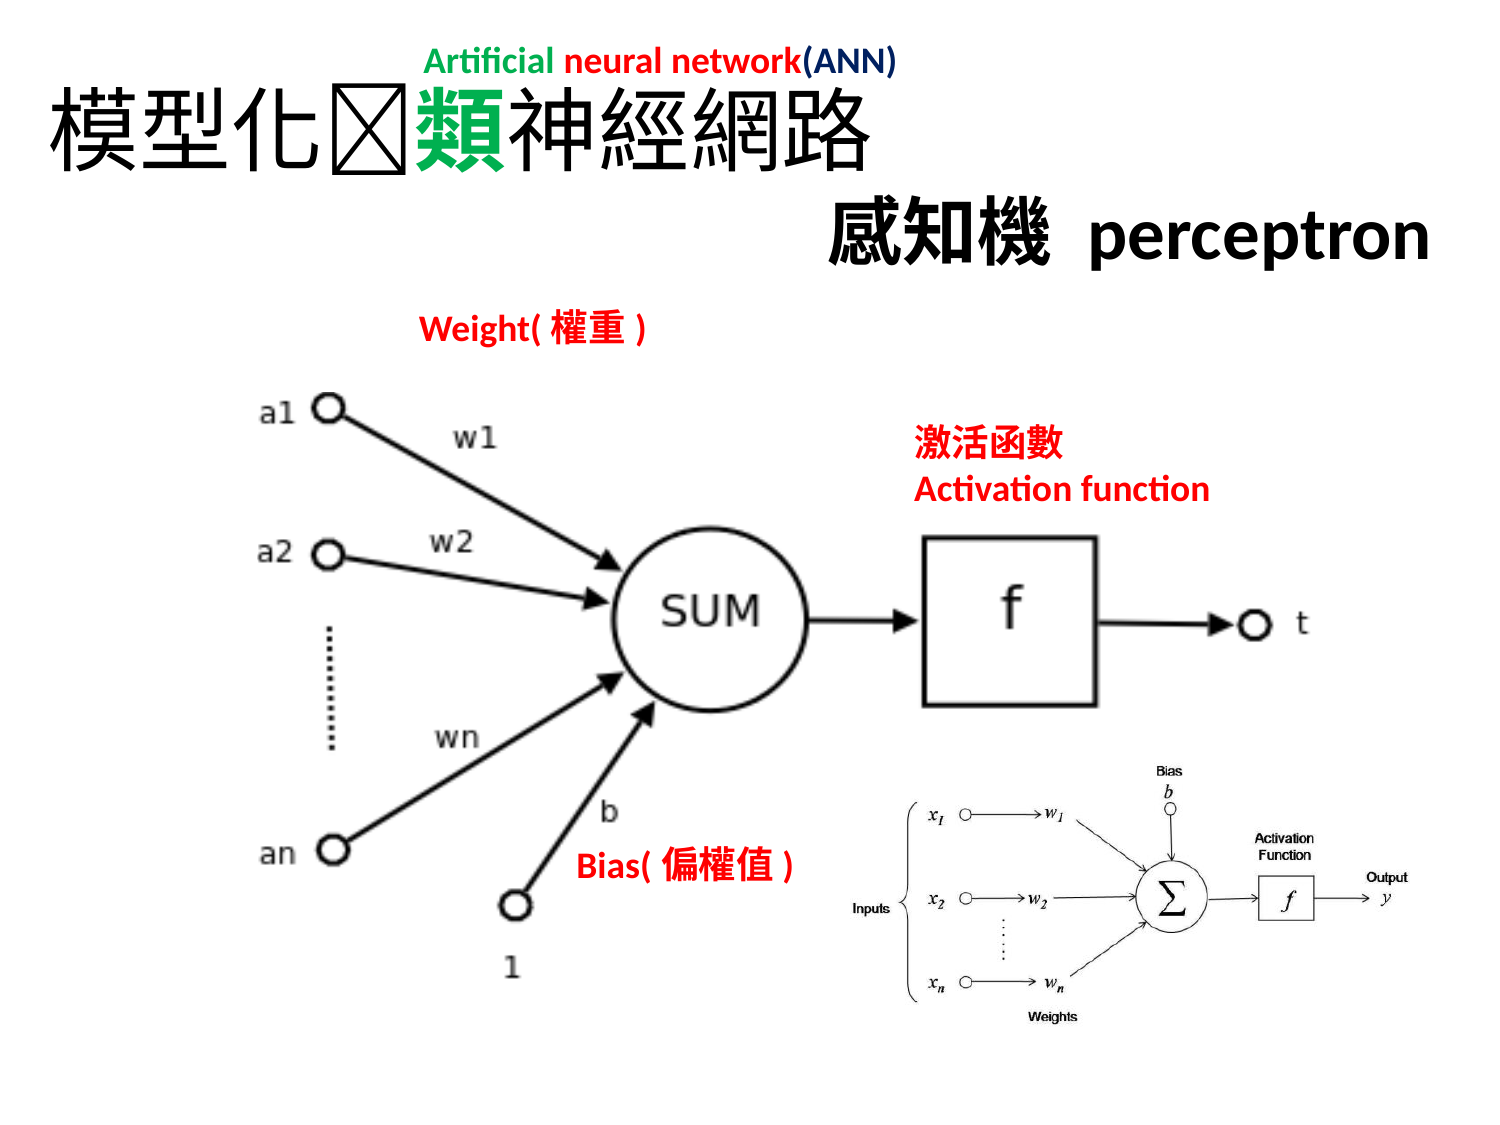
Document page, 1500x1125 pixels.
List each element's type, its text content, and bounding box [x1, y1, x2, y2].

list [257, 392, 1313, 1001]
text_box 感知機 perceptron [812, 176, 1448, 282]
picture [850, 759, 1410, 1029]
text_box Artificial neural network(ANN) [408, 28, 913, 88]
text_box Weight(權重) [403, 296, 662, 357]
title 模型化類神經網路 [32, 58, 940, 211]
